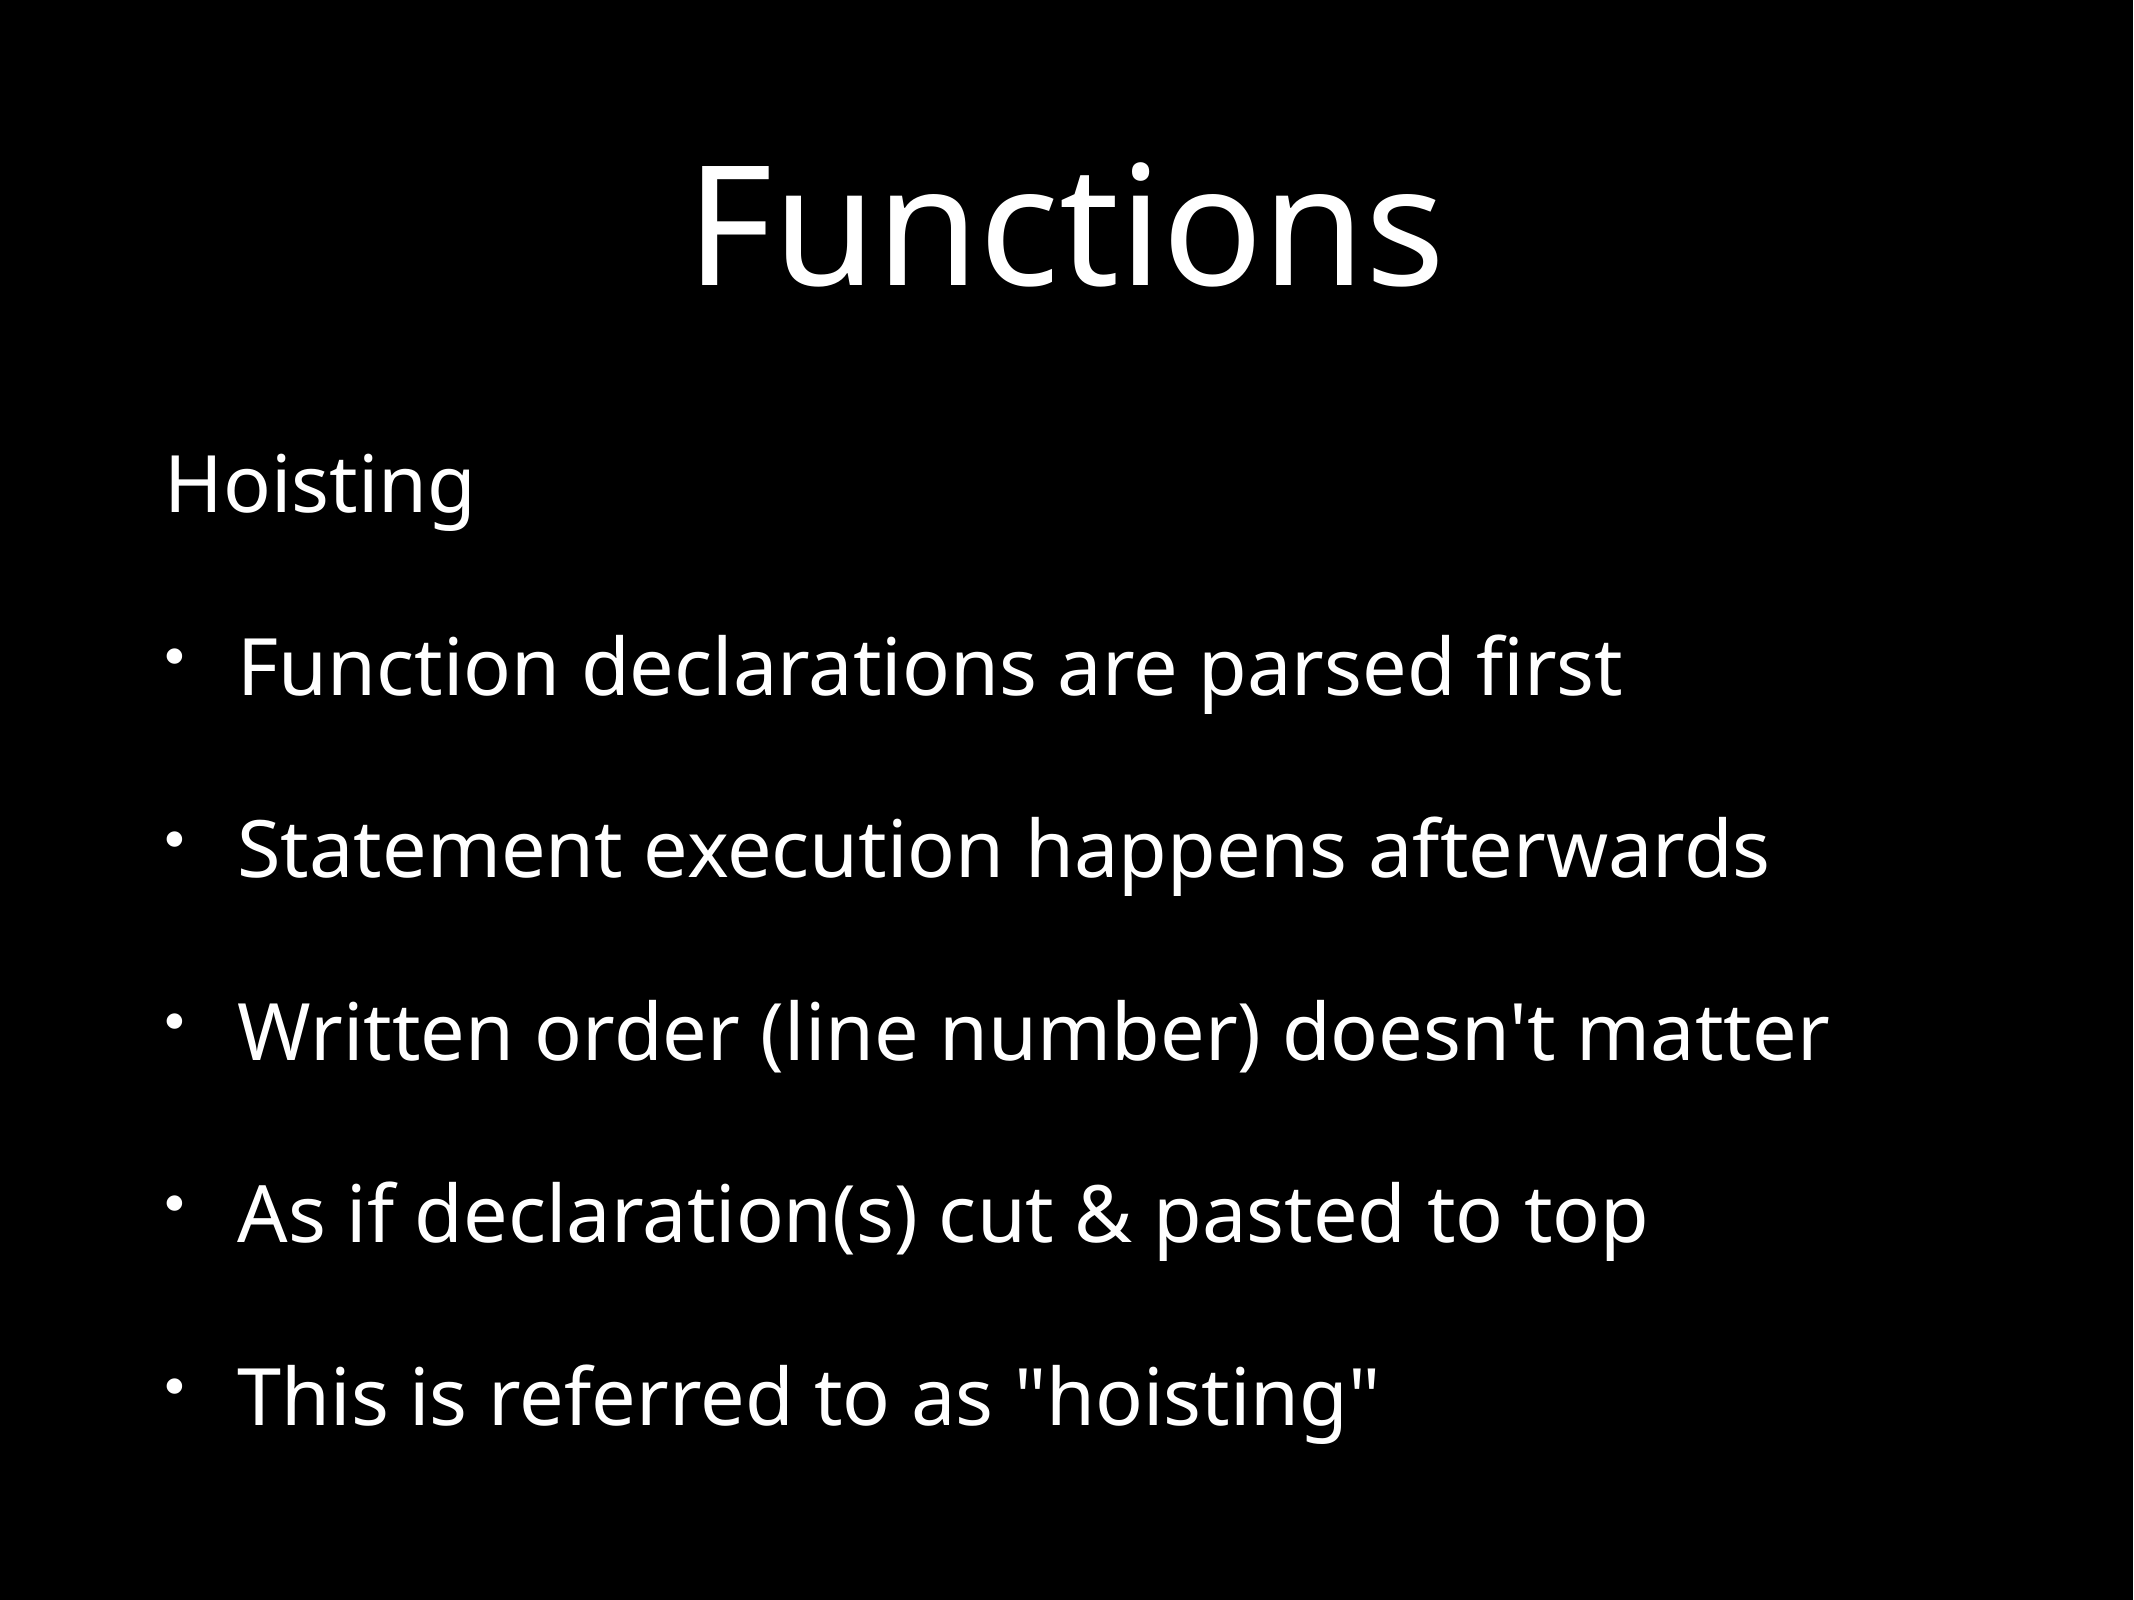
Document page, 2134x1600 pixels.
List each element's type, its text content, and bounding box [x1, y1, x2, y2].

title Functions [155, 41, 1978, 397]
list Hoisting Function declarations are parsed first Statement execution happens afterwards Written order (line number) doesn't matter As if declaration(s) cut & pasted to top This is referred to as "hoisting" [155, 424, 1978, 1457]
